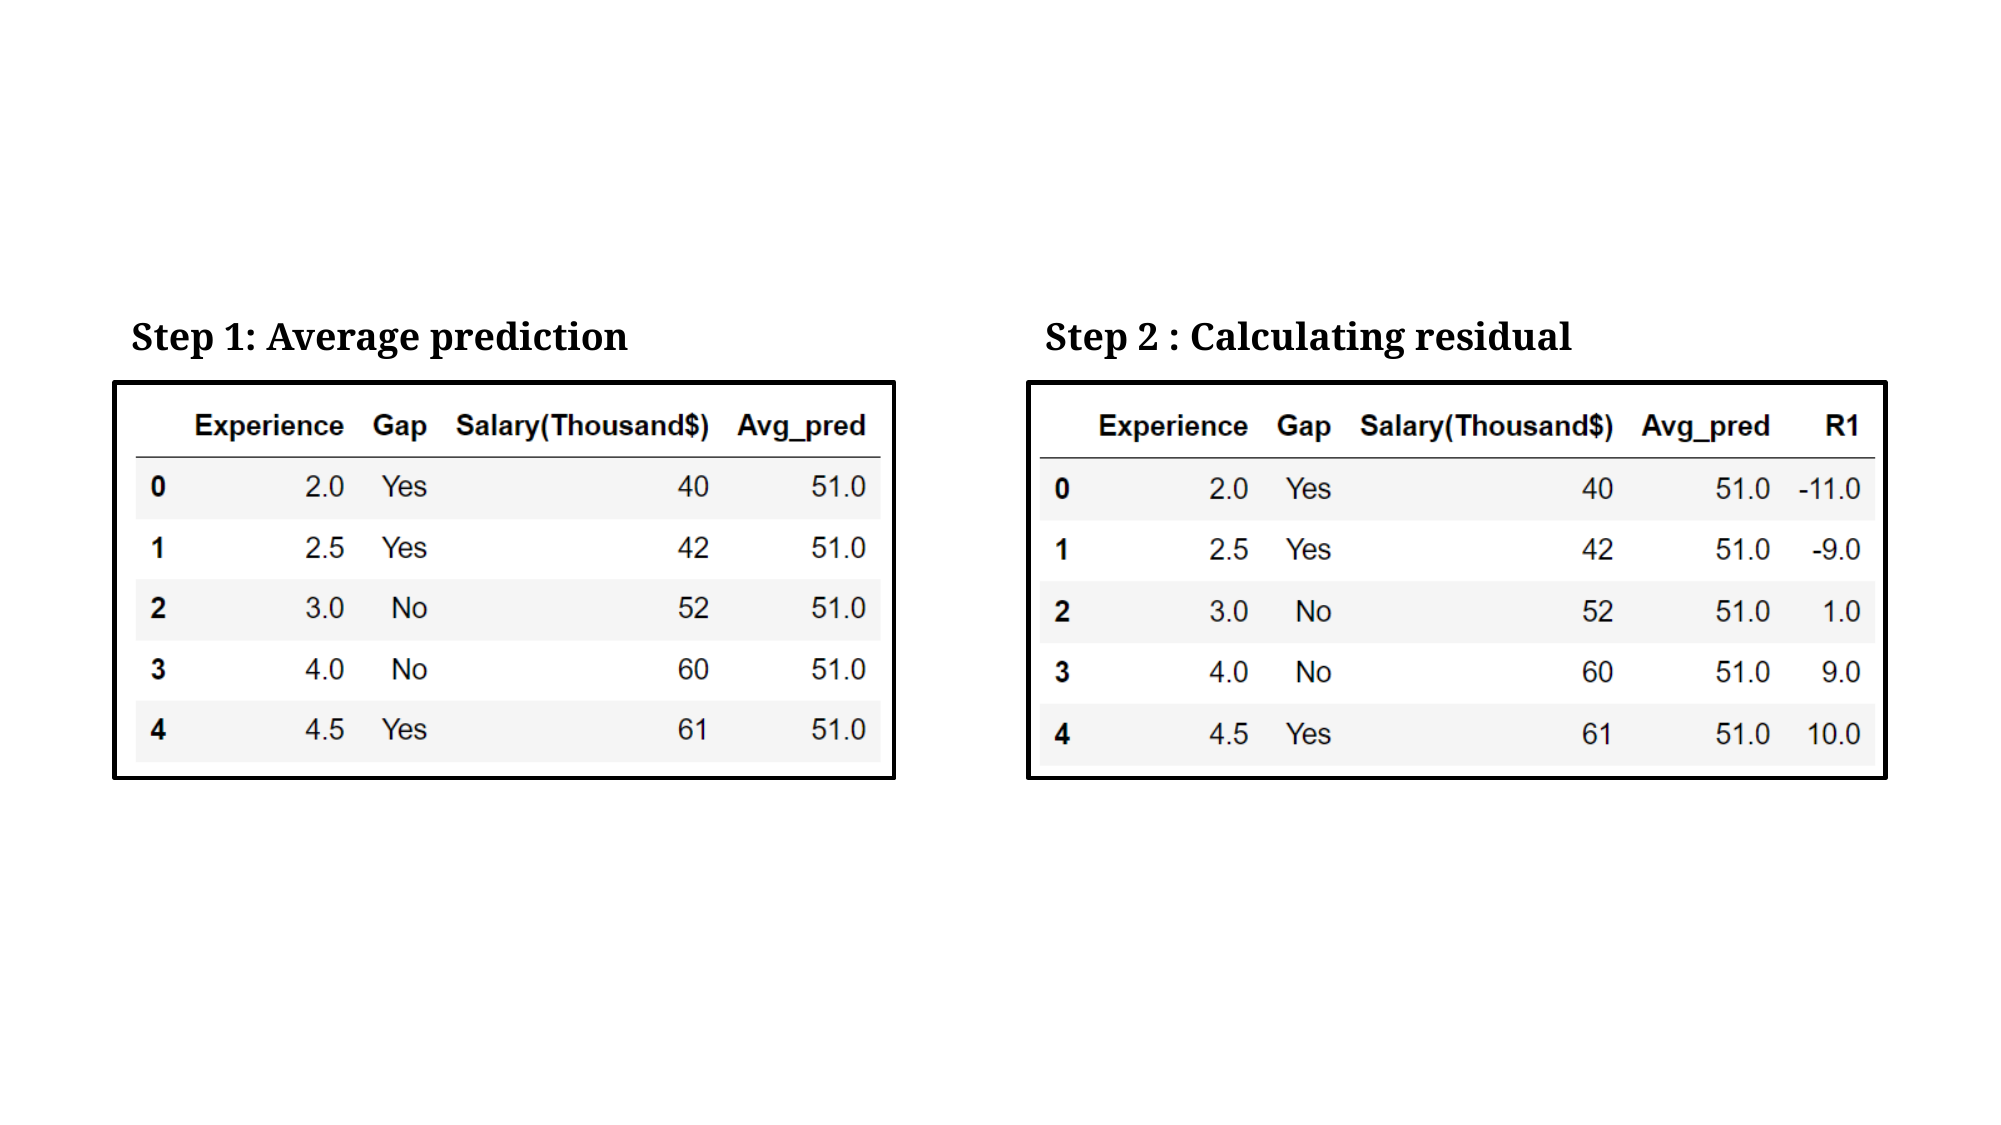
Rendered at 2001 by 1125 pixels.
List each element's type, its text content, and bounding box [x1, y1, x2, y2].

text_box Step 1: Average prediction [116, 305, 814, 366]
picture [116, 384, 892, 776]
picture [1030, 384, 1884, 776]
text_box Step 2 : Calculating residual [1030, 305, 2000, 366]
